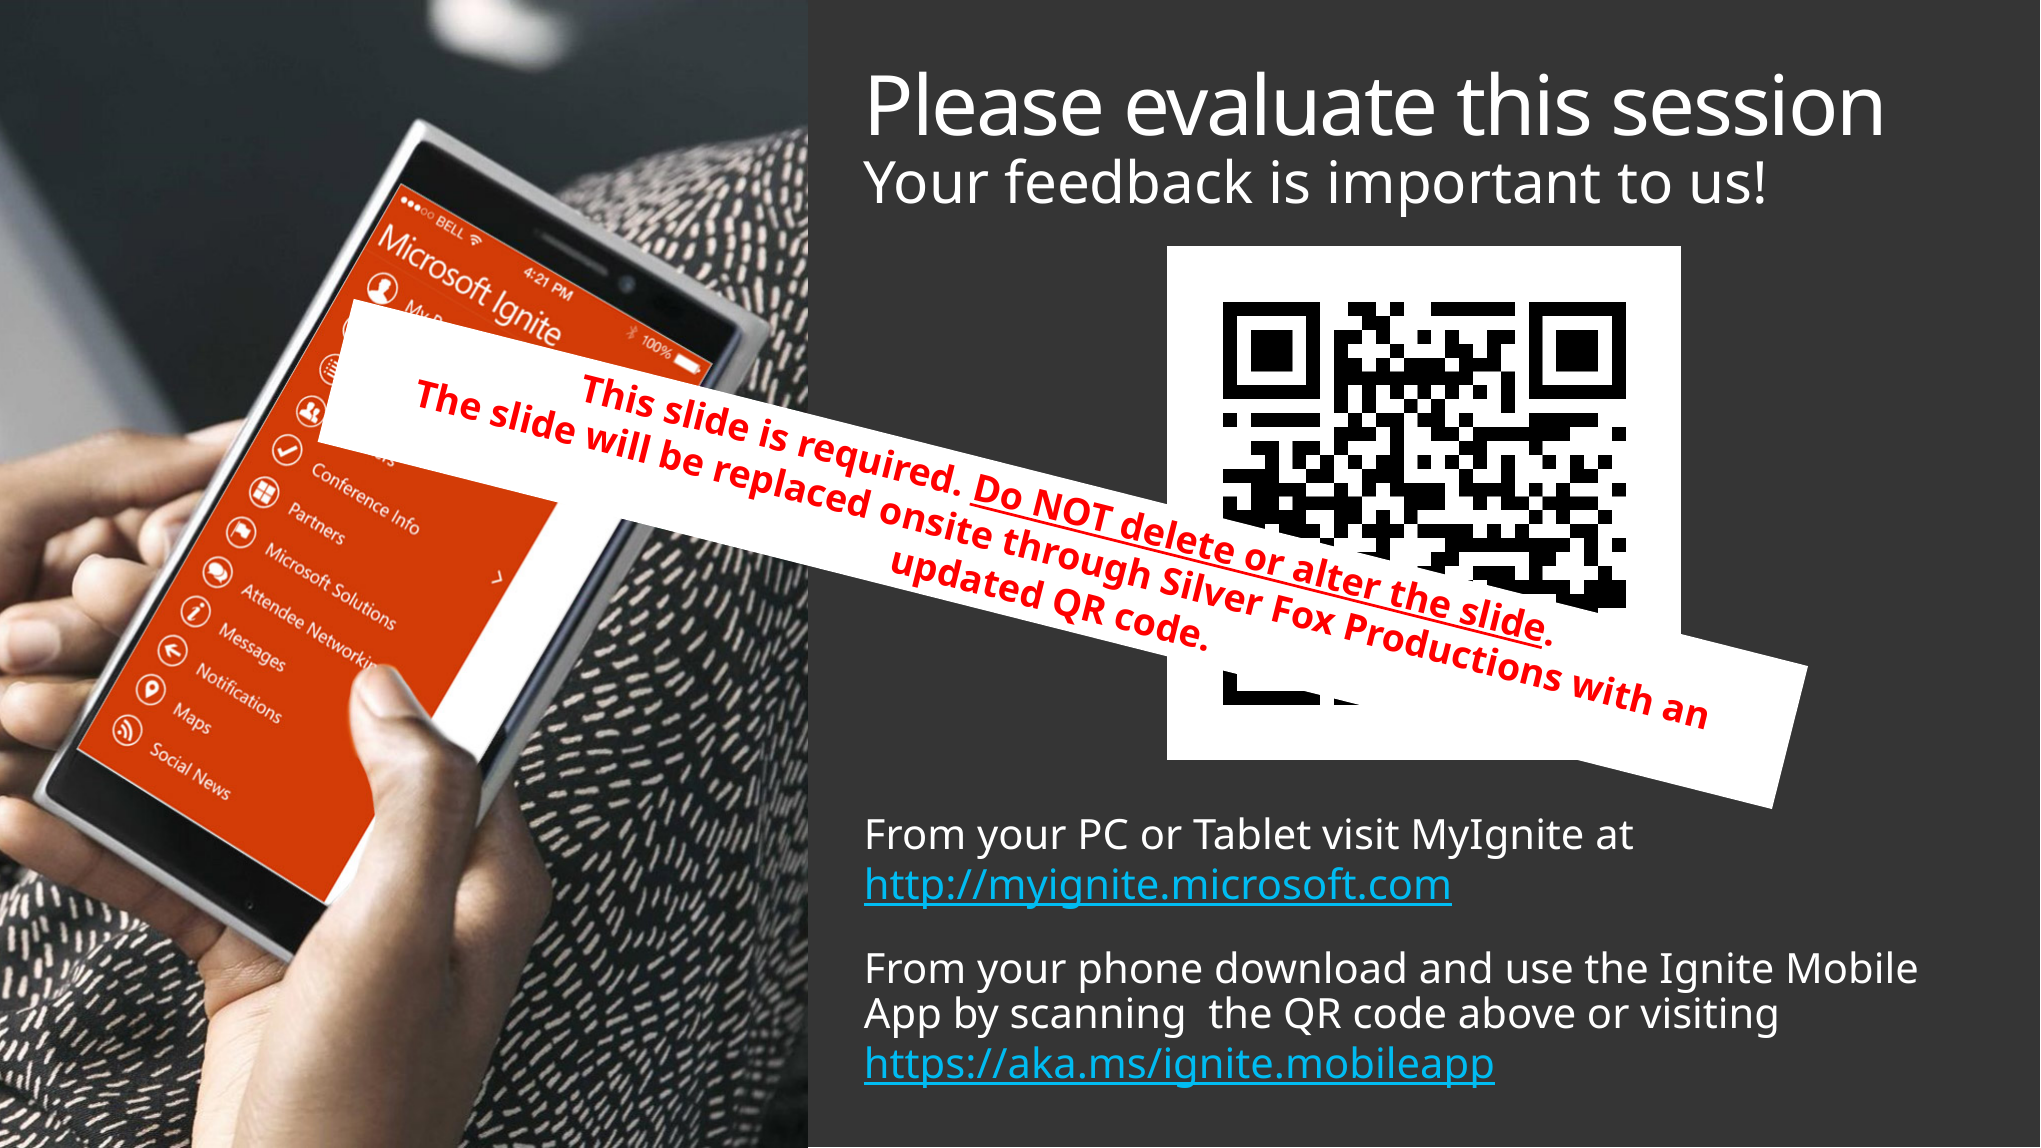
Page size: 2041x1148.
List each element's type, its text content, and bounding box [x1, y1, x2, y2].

list From your PC or Tablet visit MyIgnite at http://myignite.microsoft.com From your phone download and use the Ignite Mobile App by scanning the QR code above or visiting https://aka.ms/ignite.mobileapp [840, 798, 1996, 1099]
picture [1167, 246, 1681, 760]
text_box This slide is required. Do NOT delete or alter the slide. The slide will be replaced onsite through Silver Fox Productions with an updated QR code. [317, 298, 1167, 657]
title Please evaluate this session Your feedback is important to us! [840, 48, 1996, 199]
text_box This slide is required. Do NOT delete or alter the slide. The slide will be replaced onsite through Silver Fox Productions with an updated QR code. [1577, 634, 1809, 798]
picture [0, 0, 808, 1148]
